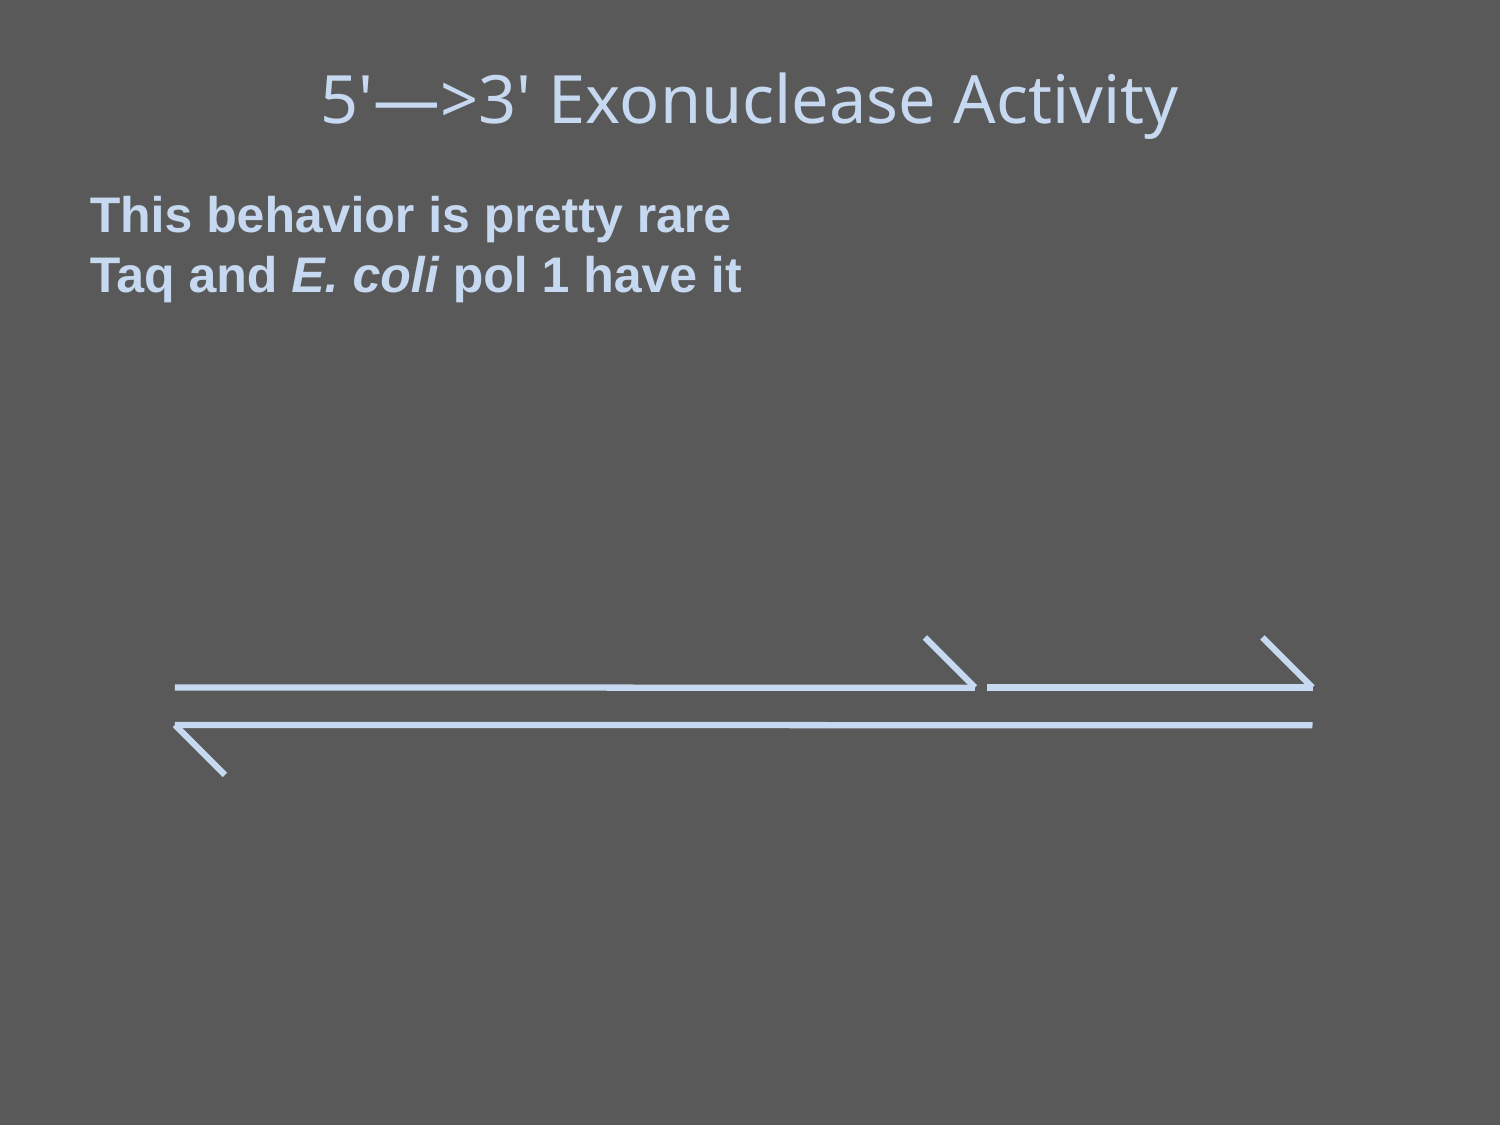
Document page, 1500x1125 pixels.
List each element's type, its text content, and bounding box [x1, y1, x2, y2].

text_box This behavior is pretty rare Taq and E. coli pol 1 have it [75, 174, 1375, 310]
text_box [924, 637, 976, 688]
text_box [174, 724, 226, 776]
text_box 5'—>3' Exonuclease Activity [0, 49, 1500, 145]
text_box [1262, 637, 1313, 688]
